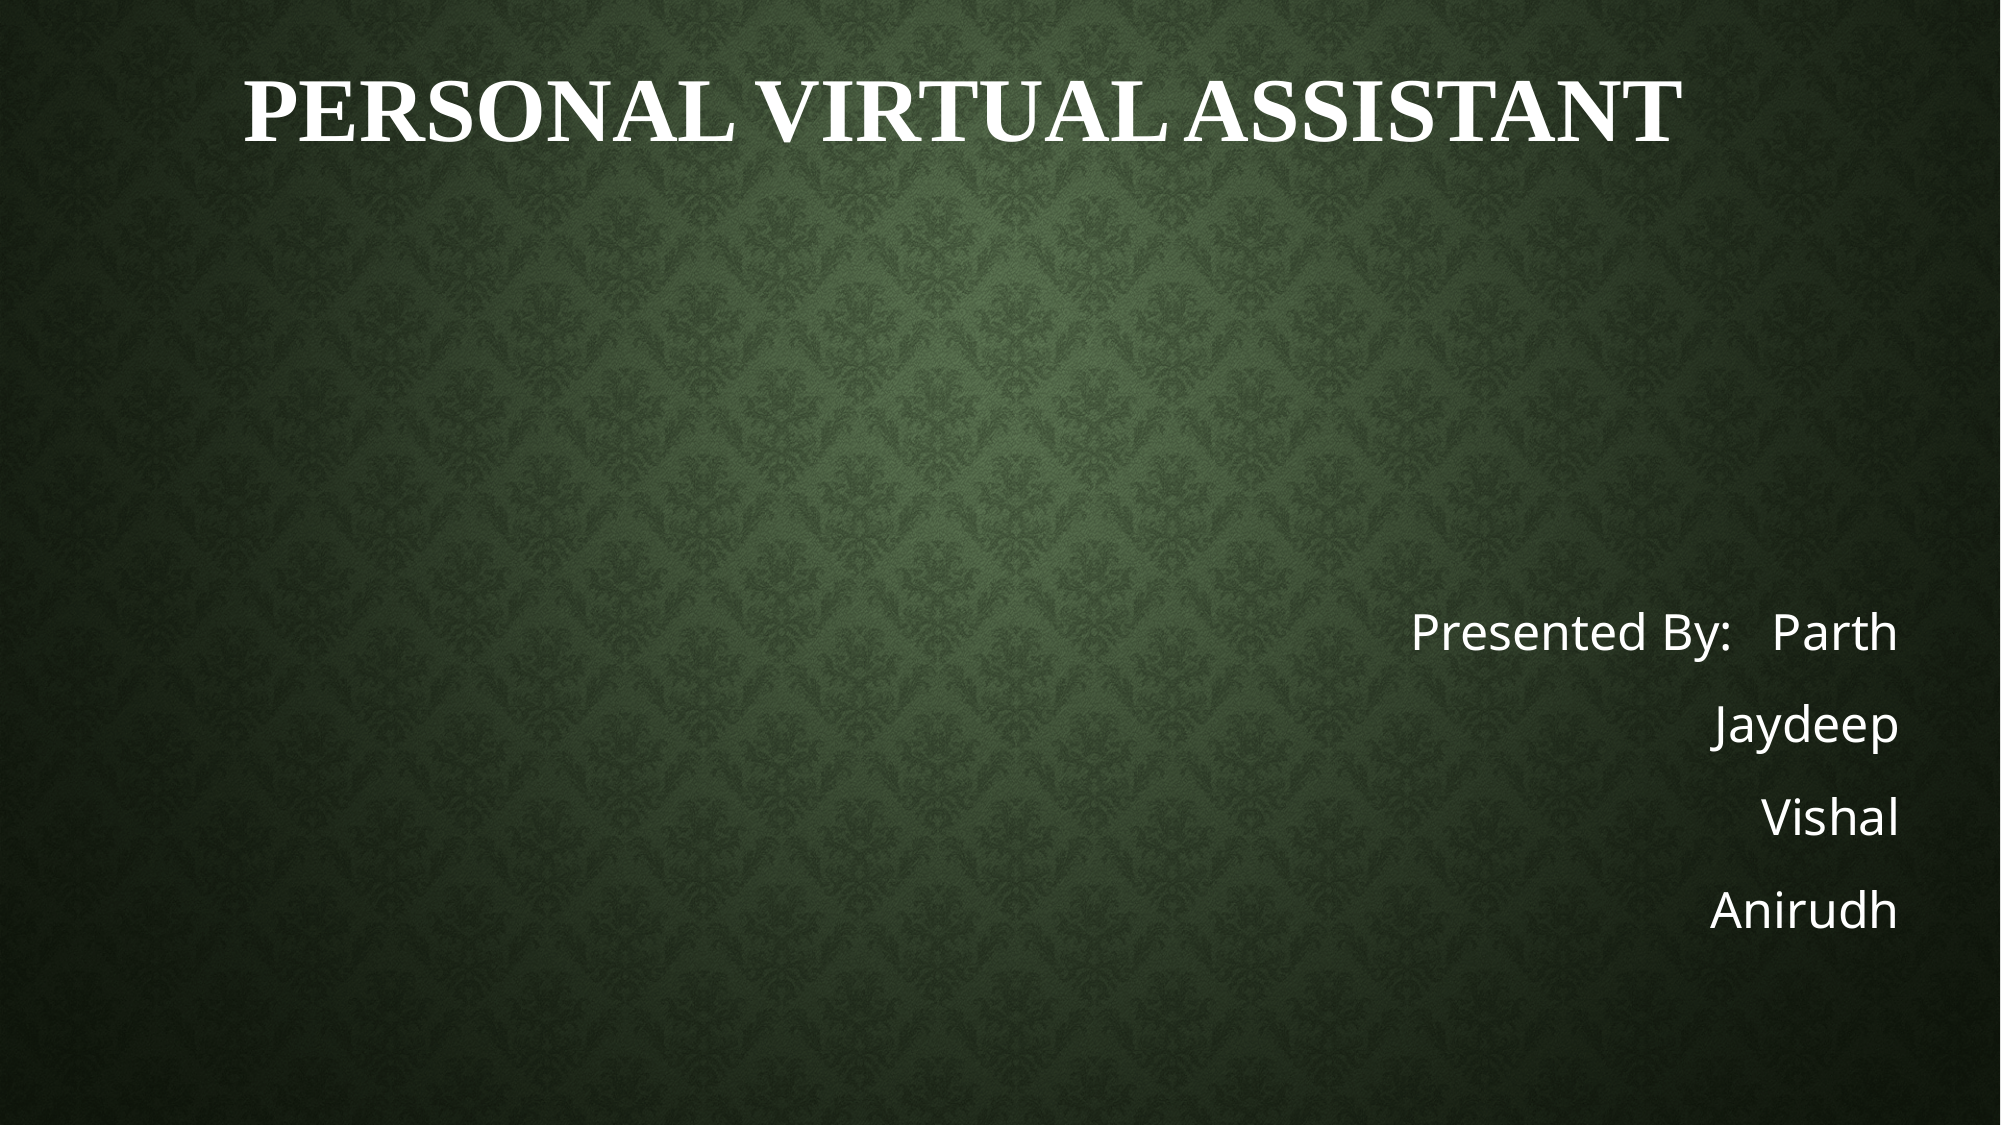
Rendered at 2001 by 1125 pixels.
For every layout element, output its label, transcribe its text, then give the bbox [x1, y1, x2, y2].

title Personal Virtual Assistant [225, 45, 1702, 170]
subtitle Presented By: Parth Jaydeep Vishal Anirudh [294, 580, 1916, 1001]
